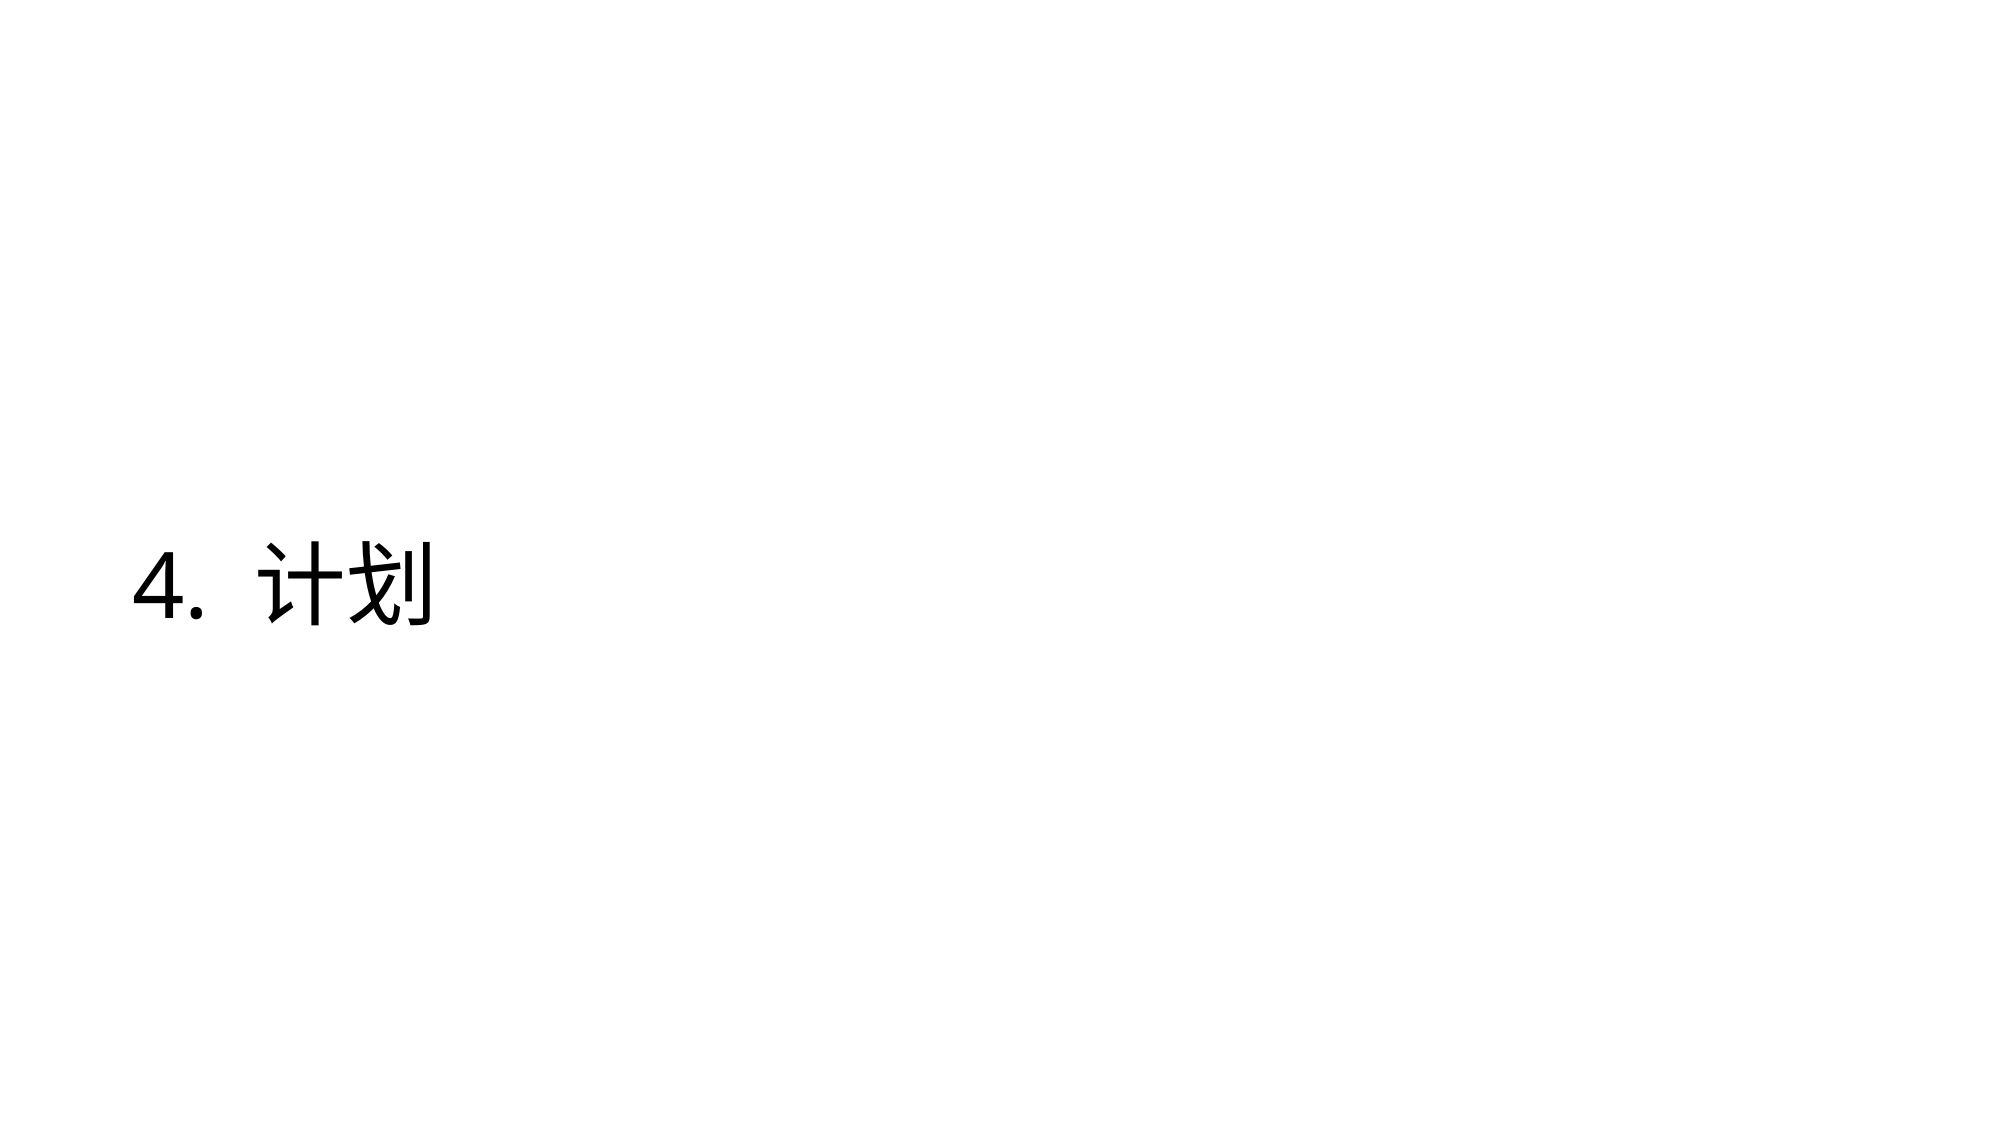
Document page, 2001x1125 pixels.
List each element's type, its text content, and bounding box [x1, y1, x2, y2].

title 4. 计划 [117, 480, 1843, 698]
